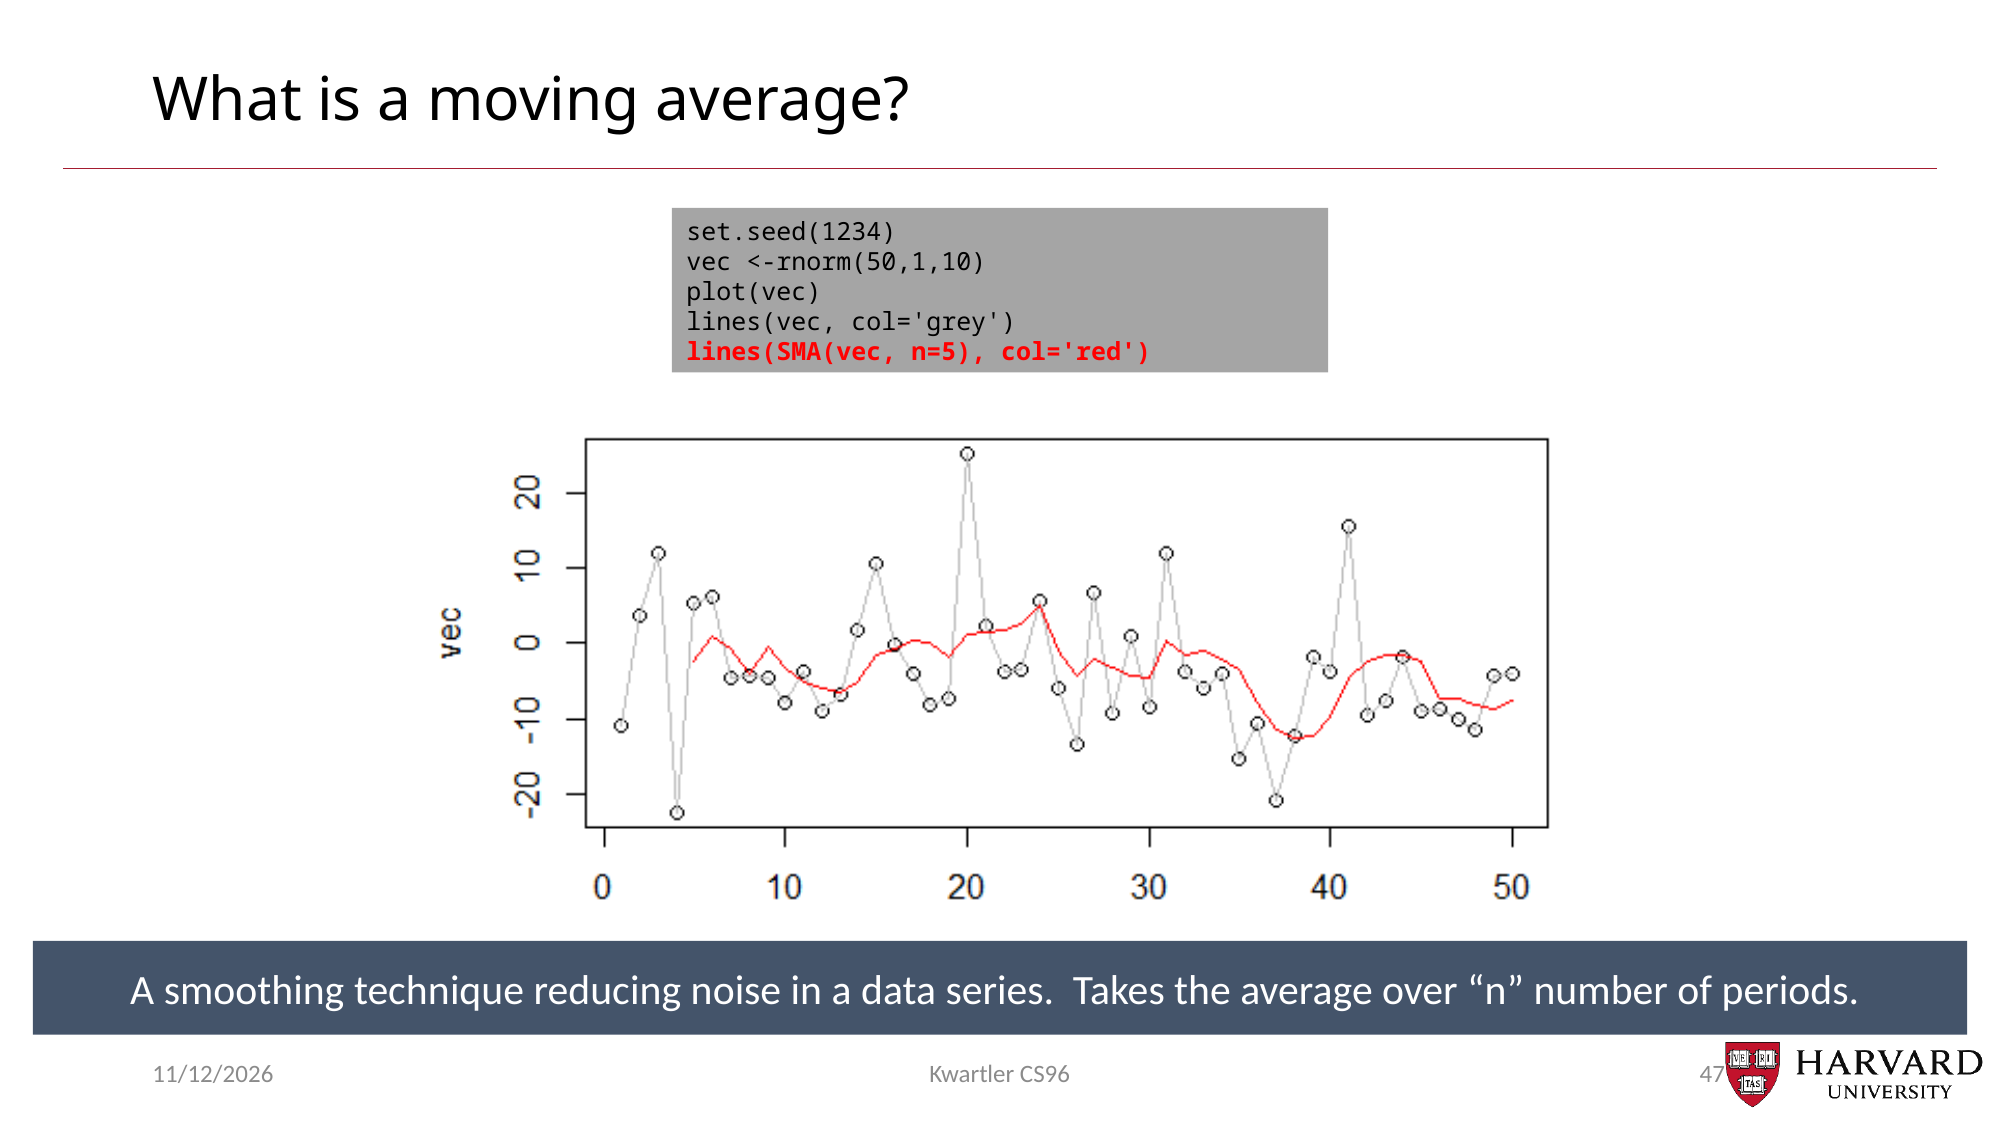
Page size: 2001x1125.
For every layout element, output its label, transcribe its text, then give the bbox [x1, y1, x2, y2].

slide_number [137, 1042, 588, 1103]
footer Kwartler CS96 [662, 1042, 1338, 1103]
picture [432, 418, 1568, 995]
picture [1703, 1024, 2001, 1125]
text_box 47 [1412, 1042, 1741, 1103]
text_box set.seed(1234) vec <-rnorm(50,1,10) plot(vec) lines(vec, col='grey') lines(SMA(vec, n=5), col='red') [671, 207, 1329, 373]
text_box A smoothing technique reducing noise in a data series. Takes the average over “n” number of periods. [32, 940, 1968, 1036]
title What is a moving average? [137, 59, 1863, 142]
